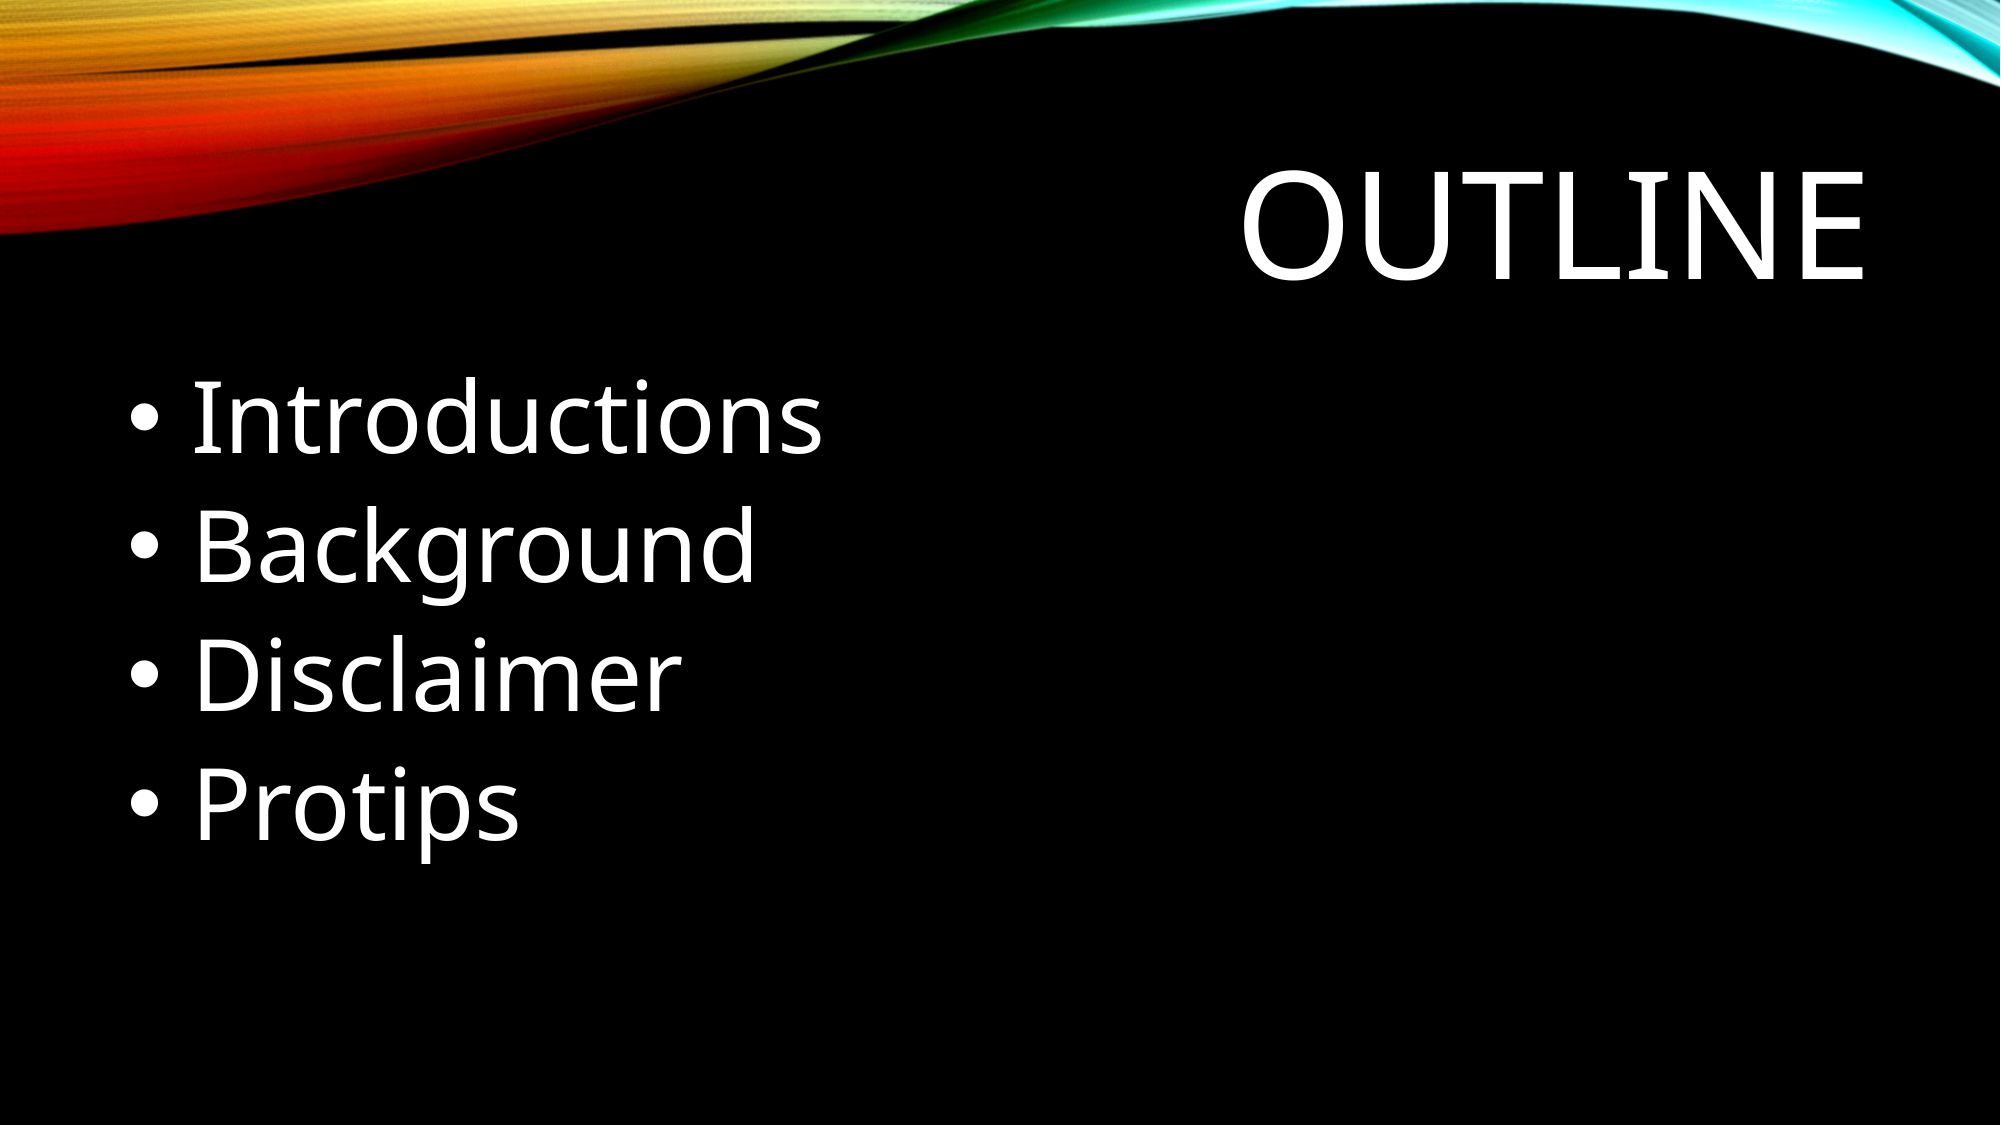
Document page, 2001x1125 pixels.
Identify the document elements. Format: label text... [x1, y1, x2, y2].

list Introductions Background Disclaimer Protips [112, 360, 1888, 1021]
picture [0, 0, 2000, 237]
title OutLine [474, 125, 1888, 338]
